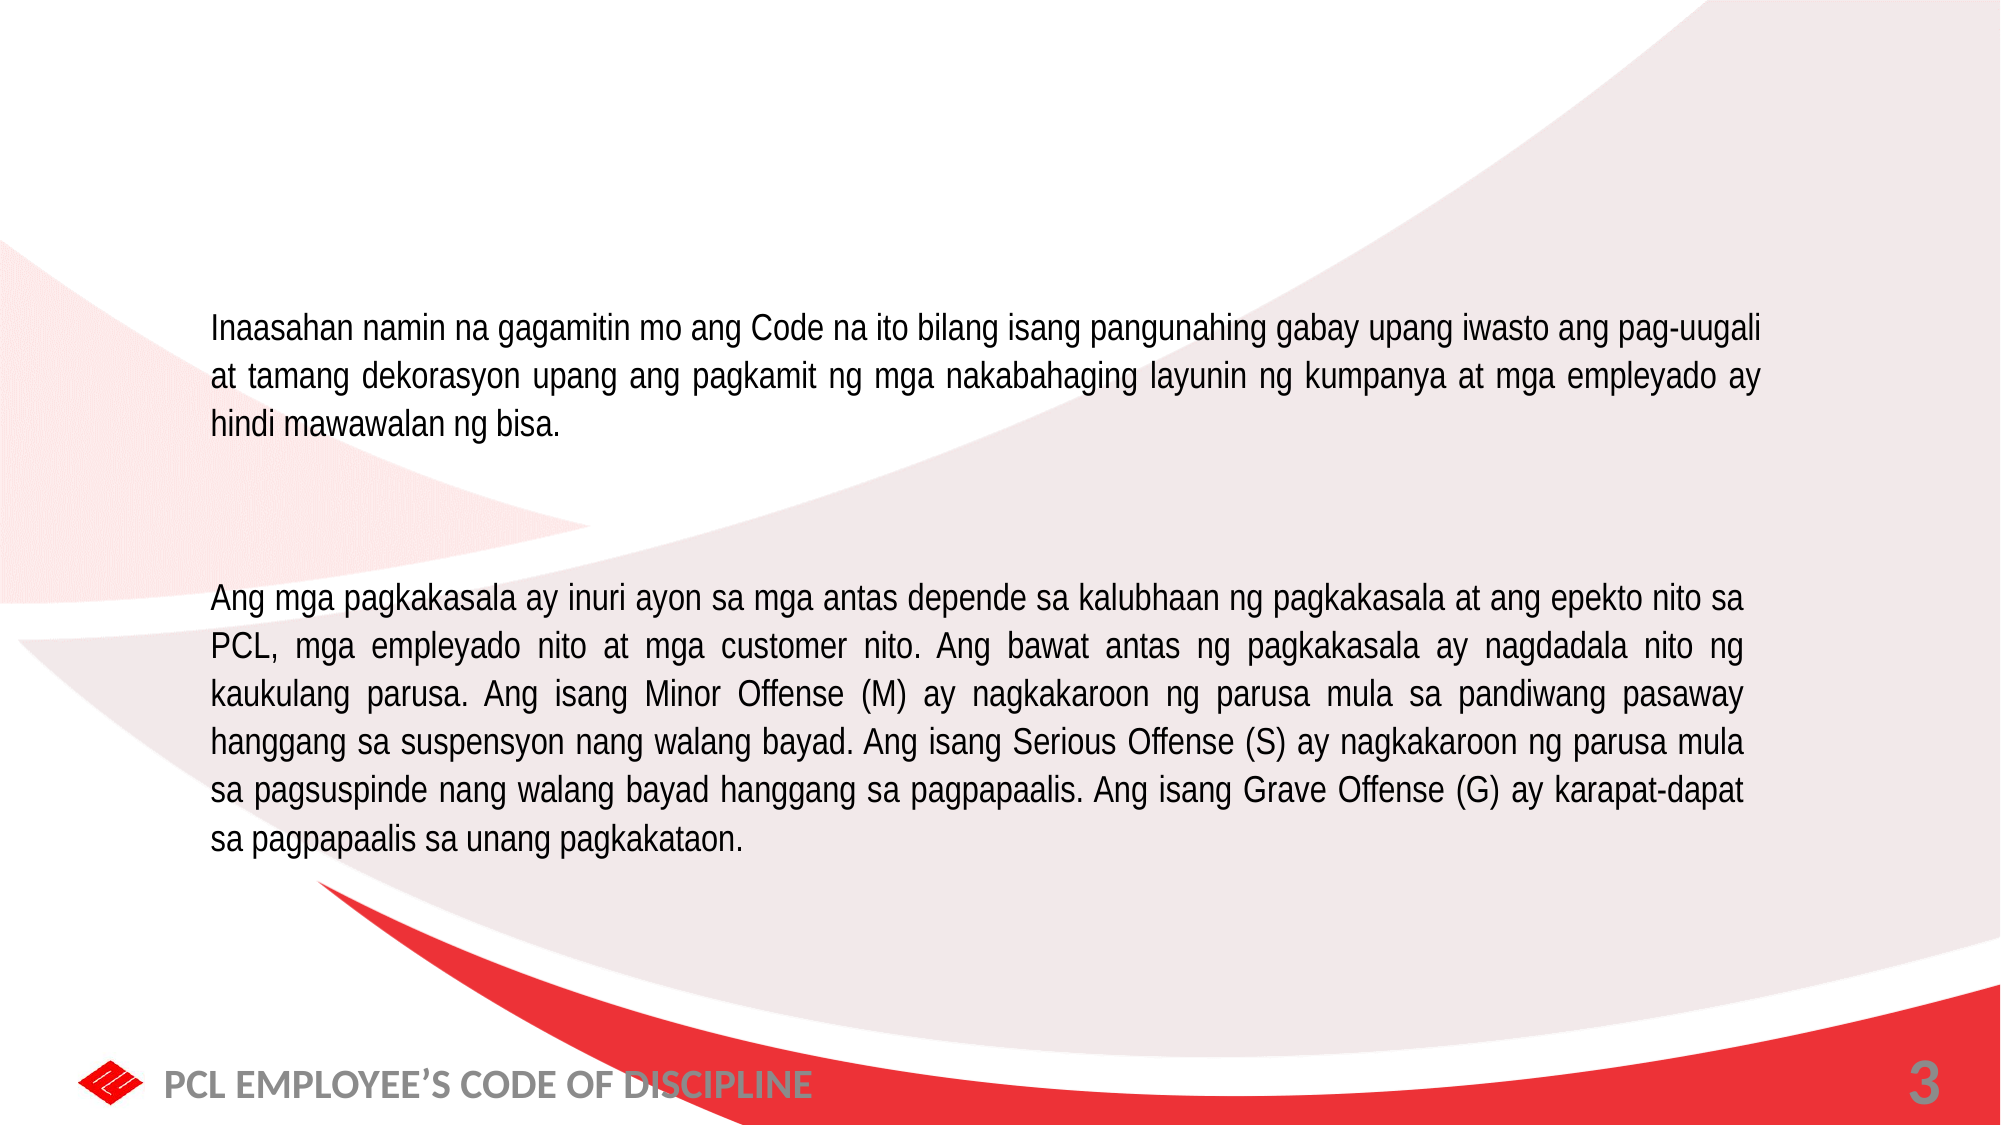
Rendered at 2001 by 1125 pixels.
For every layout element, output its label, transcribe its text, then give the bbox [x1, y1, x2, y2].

picture [0, 0, 2001, 1125]
slide_number 3 [1795, 1047, 1957, 1108]
footer PCL EMPLOYEE’S CODE OF DISCIPLINE [111, 1052, 879, 1113]
text_box Inaasahan namin na gagamitin mo ang Code na ito bilang isang pangunahing gabay upang iwasto ang pag-uugali at tamang dekorasyon upang ang pagkamit ng mga nakabahaging layunin ng kumpanya at mga empleyado ay hindi mawawalan ng bisa. [195, 292, 1776, 517]
text_box Ang mga pagkakasala ay inuri ayon sa mga antas depende sa kalubhaan ng pagkakasala at ang epekto nito sa PCL, mga empleyado nito at mga customer nito. Ang bawat antas ng pagkakasala ay nagdadala nito ng kaukulang parusa. Ang isang Minor Offense (M) ay nagkakaroon ng parusa mula sa pandiwang pasaway hanggang sa suspensyon nang walang bayad. Ang isang Serious Offense (S) ay nagkakaroon ng parusa mula sa pagsuspinde nang walang bayad hanggang sa pagpapaalis. Ang isang Grave Offense (G) ay karapat-dapat sa pagpapaalis sa unang pagkakataon. [195, 562, 1760, 866]
